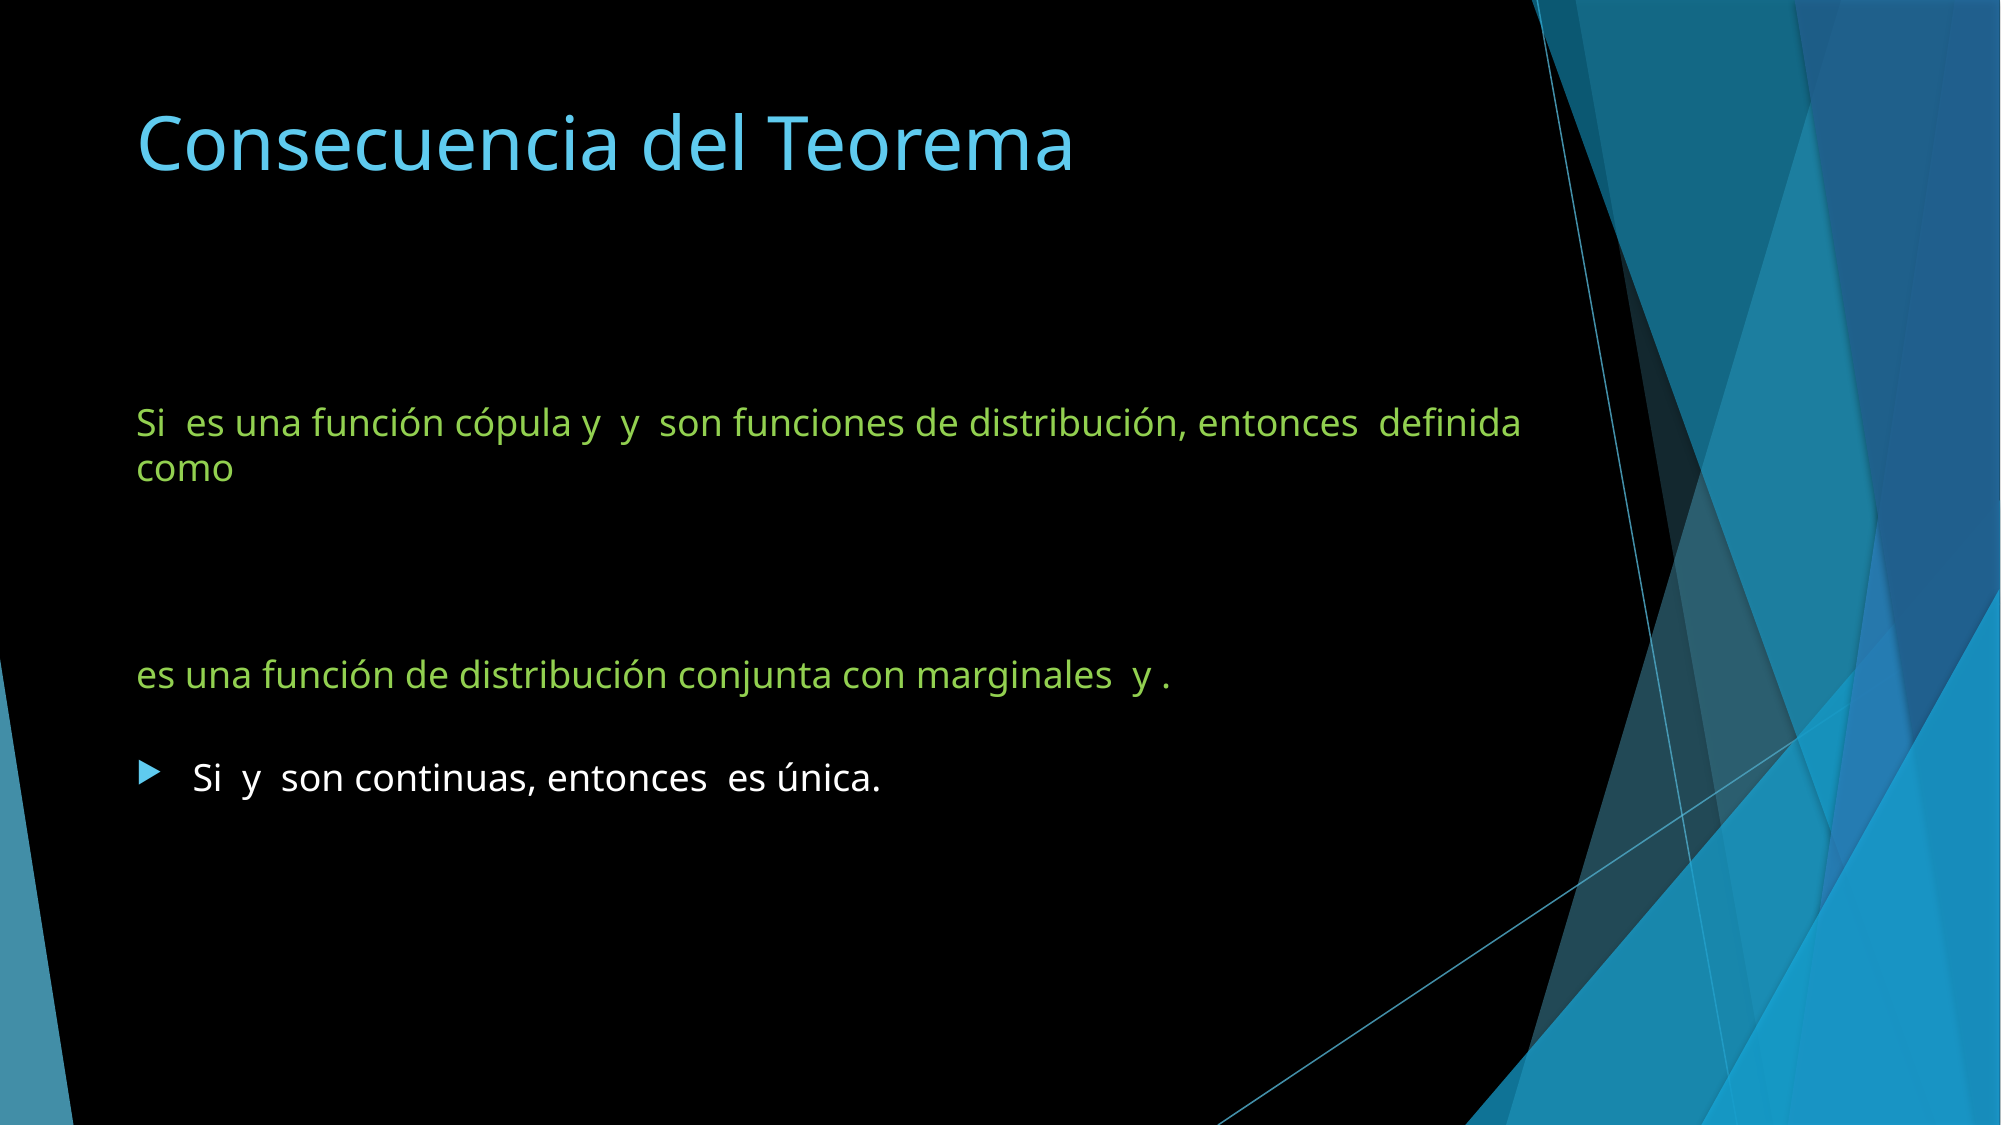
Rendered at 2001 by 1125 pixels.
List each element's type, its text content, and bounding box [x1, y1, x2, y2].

title Consecuencia del Teorema [121, 88, 1473, 305]
